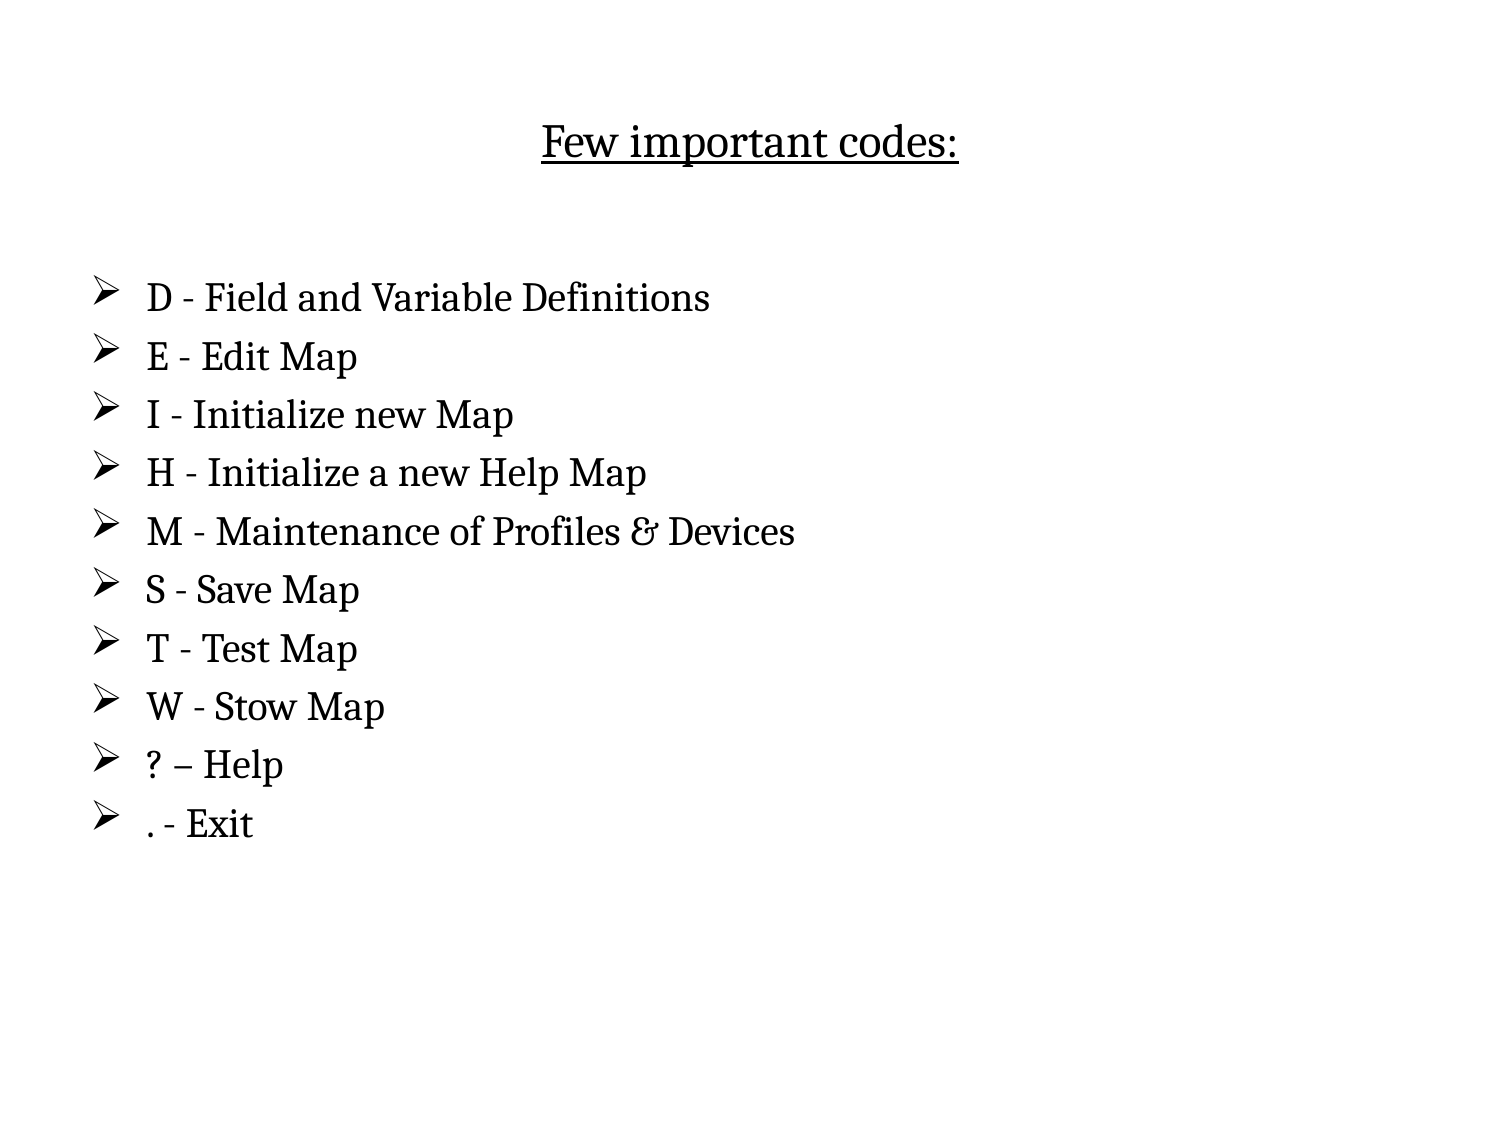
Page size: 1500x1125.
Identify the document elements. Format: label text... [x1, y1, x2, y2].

list D - Field and Variable Definitions E - Edit Map I - Initialize new Map H - Initialize a new Help Map M - Maintenance of Profiles & Devices S - Save Map T - Test Map W - Stow Map ? – Help . - Exit [75, 262, 1425, 1005]
title Few important codes: [75, 45, 1425, 233]
